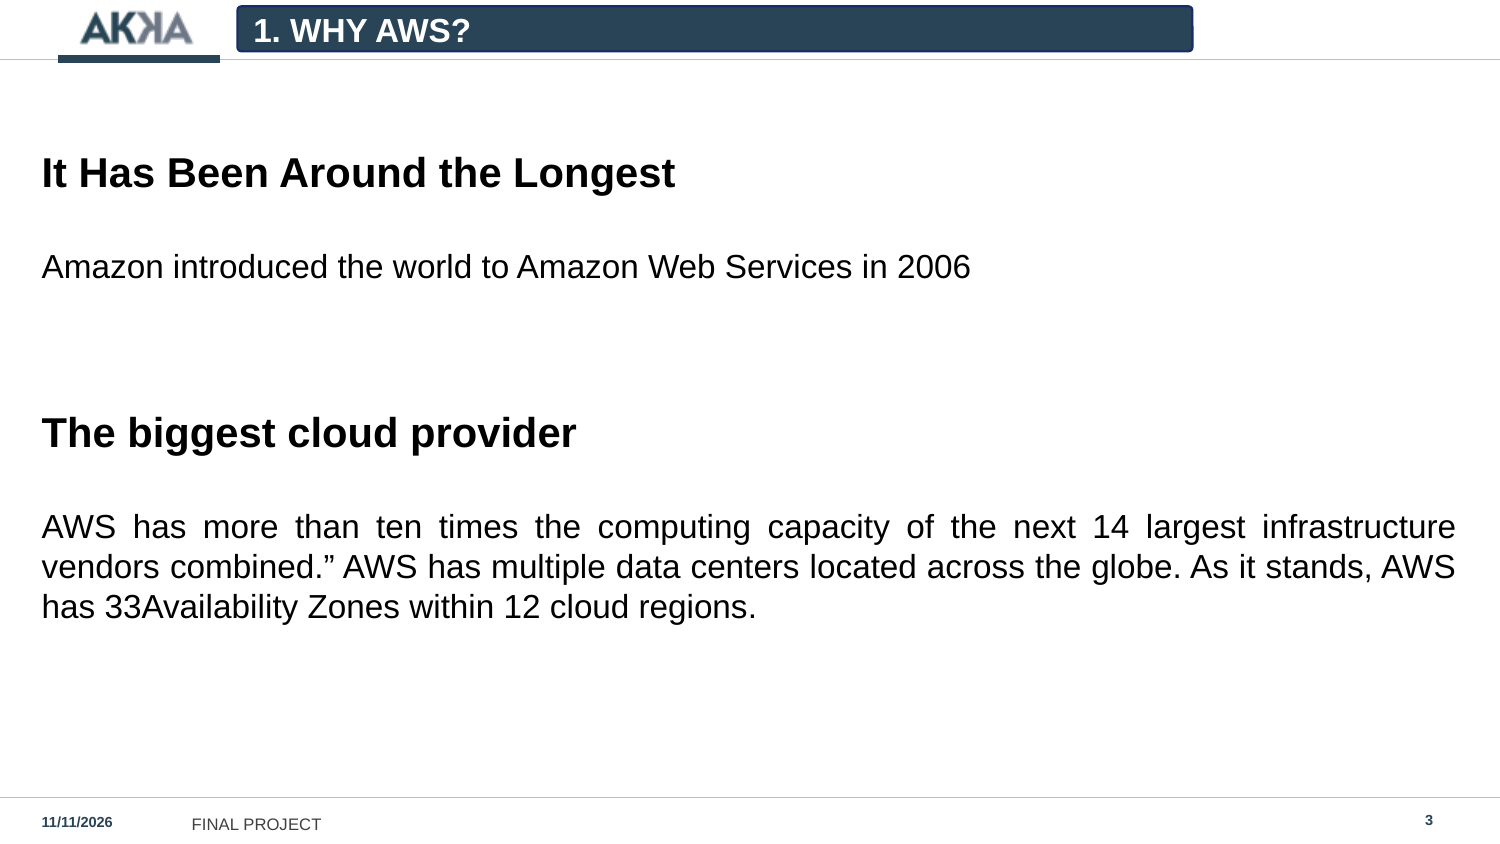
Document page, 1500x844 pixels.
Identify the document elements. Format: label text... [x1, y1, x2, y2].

text_box 1. WHY AWS? [236, 5, 1194, 53]
slide_number 3 [1425, 803, 1474, 837]
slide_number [26, 805, 177, 838]
text_box It Has Been Around the Longest Amazon introduced the world to Amazon Web Services in 2006 The biggest cloud provider AWS has more than ten times the computing capacity of the next 14 largest infrastructure vendors combined.” AWS has multiple data centers located across the globe. As it stands, AWS has 33Availability Zones within 12 cloud regions. [26, 138, 1474, 713]
picture [71, 8, 200, 46]
footer FINAL PROJECT [177, 805, 768, 838]
